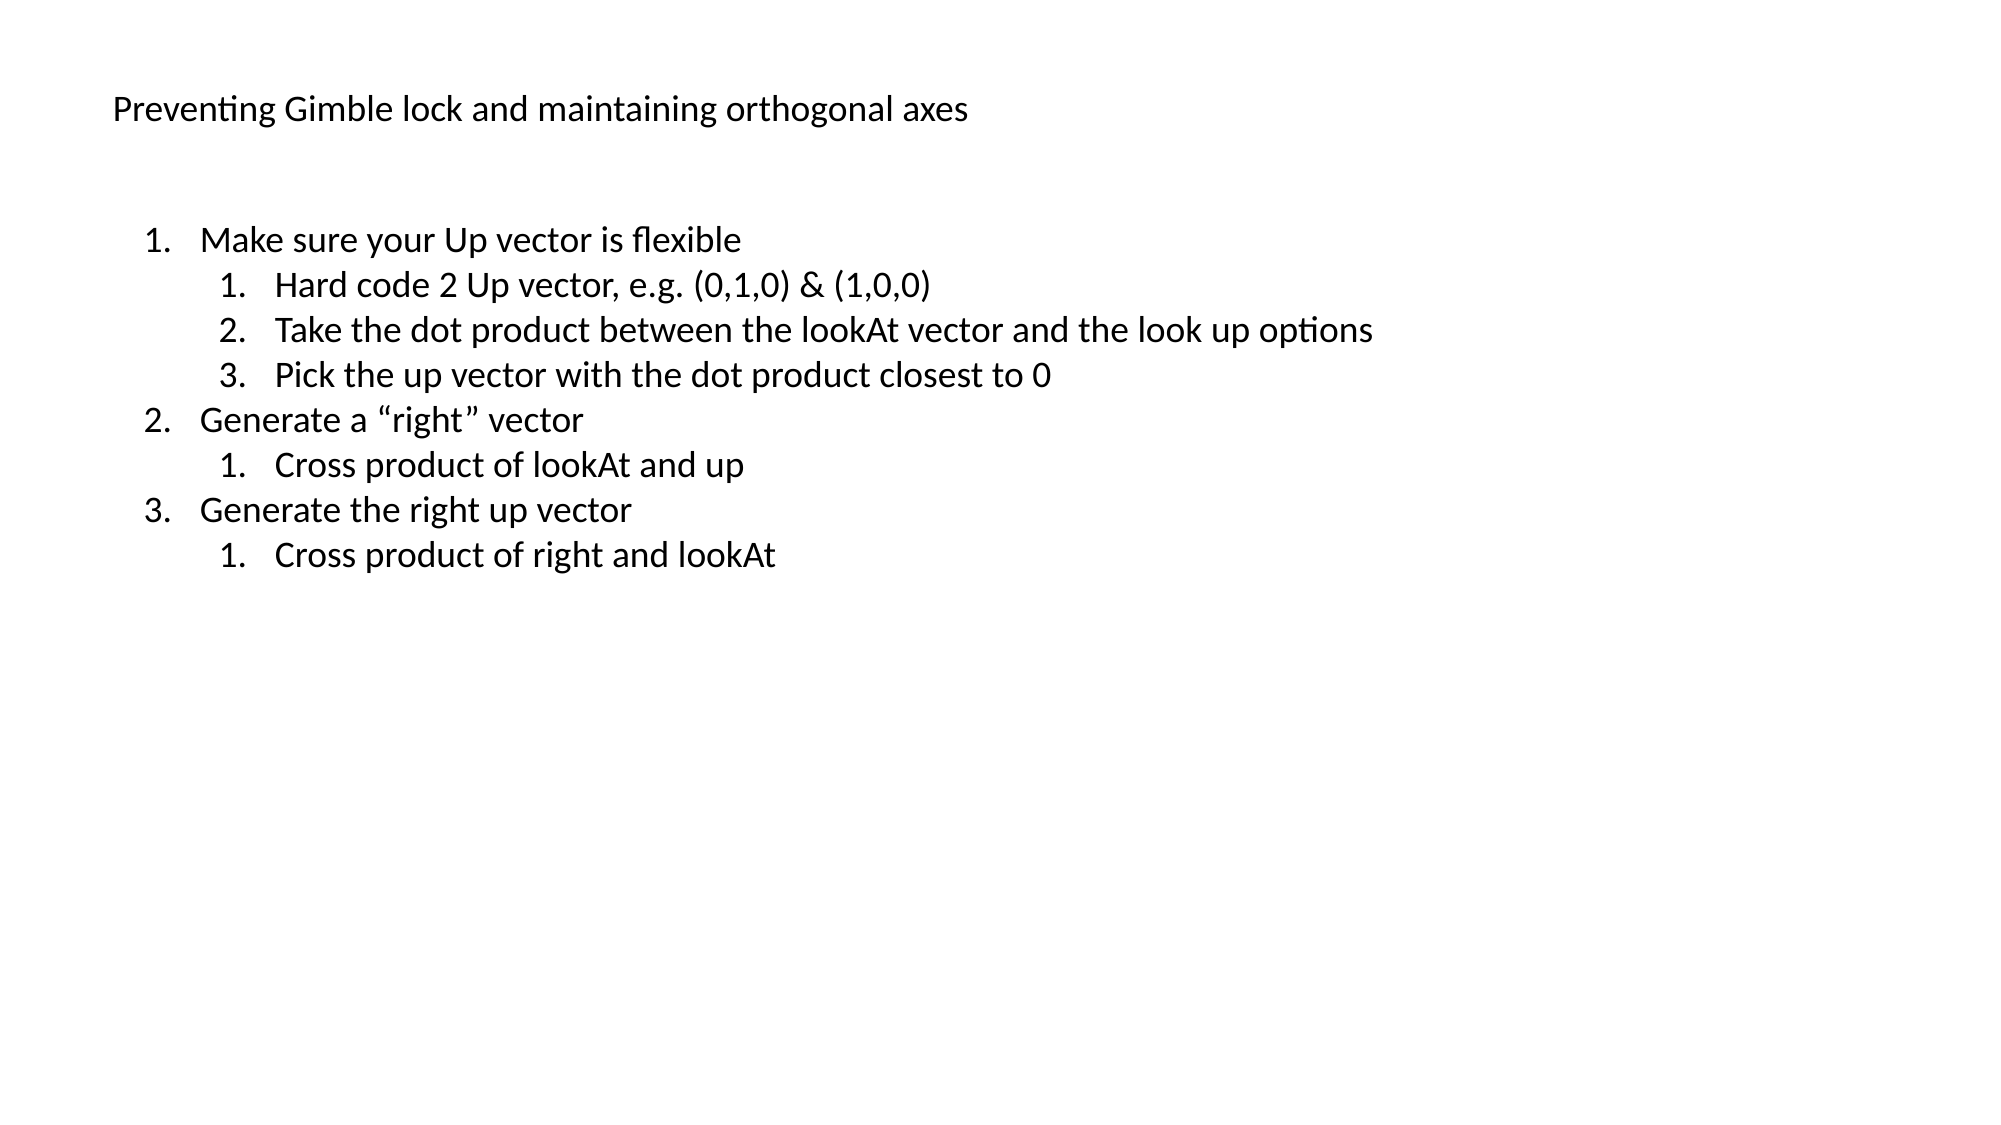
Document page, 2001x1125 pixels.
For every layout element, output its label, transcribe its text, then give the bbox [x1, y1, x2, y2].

text_box Make sure your Up vector is flexible Hard code 2 Up vector, e.g. (0,1,0) & (1,0,0) Take the dot product between the lookAt vector and the look up options Pick the up vector with the dot product closest to 0 Generate a “right” vector Cross product of lookAt and up Generate the right up vector Cross product of right and lookAt [128, 207, 1390, 627]
text_box Preventing Gimble lock and maintaining orthogonal axes [98, 76, 985, 182]
